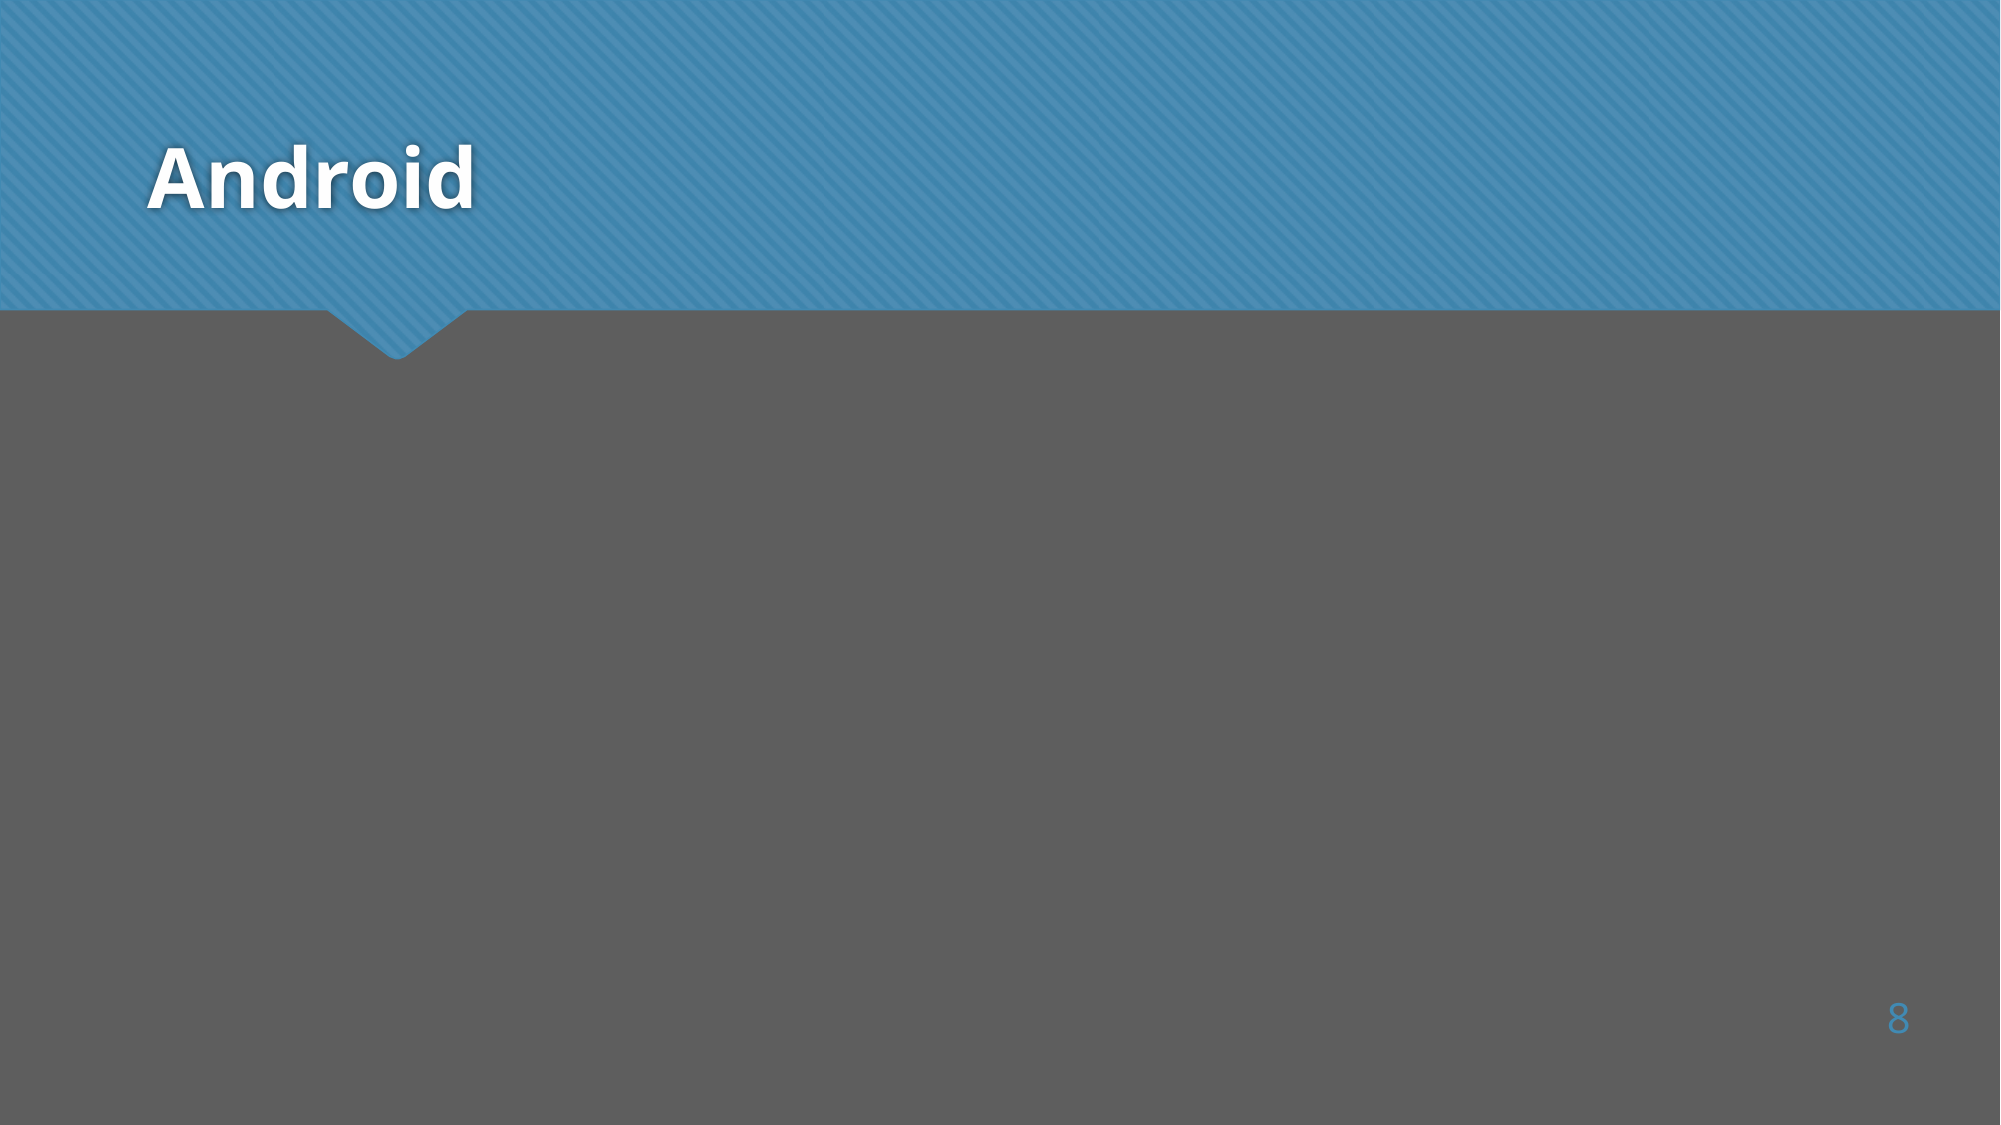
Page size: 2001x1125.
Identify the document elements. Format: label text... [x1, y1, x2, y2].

title Android [132, 73, 1868, 233]
slide_number 8 [1751, 970, 1926, 1051]
